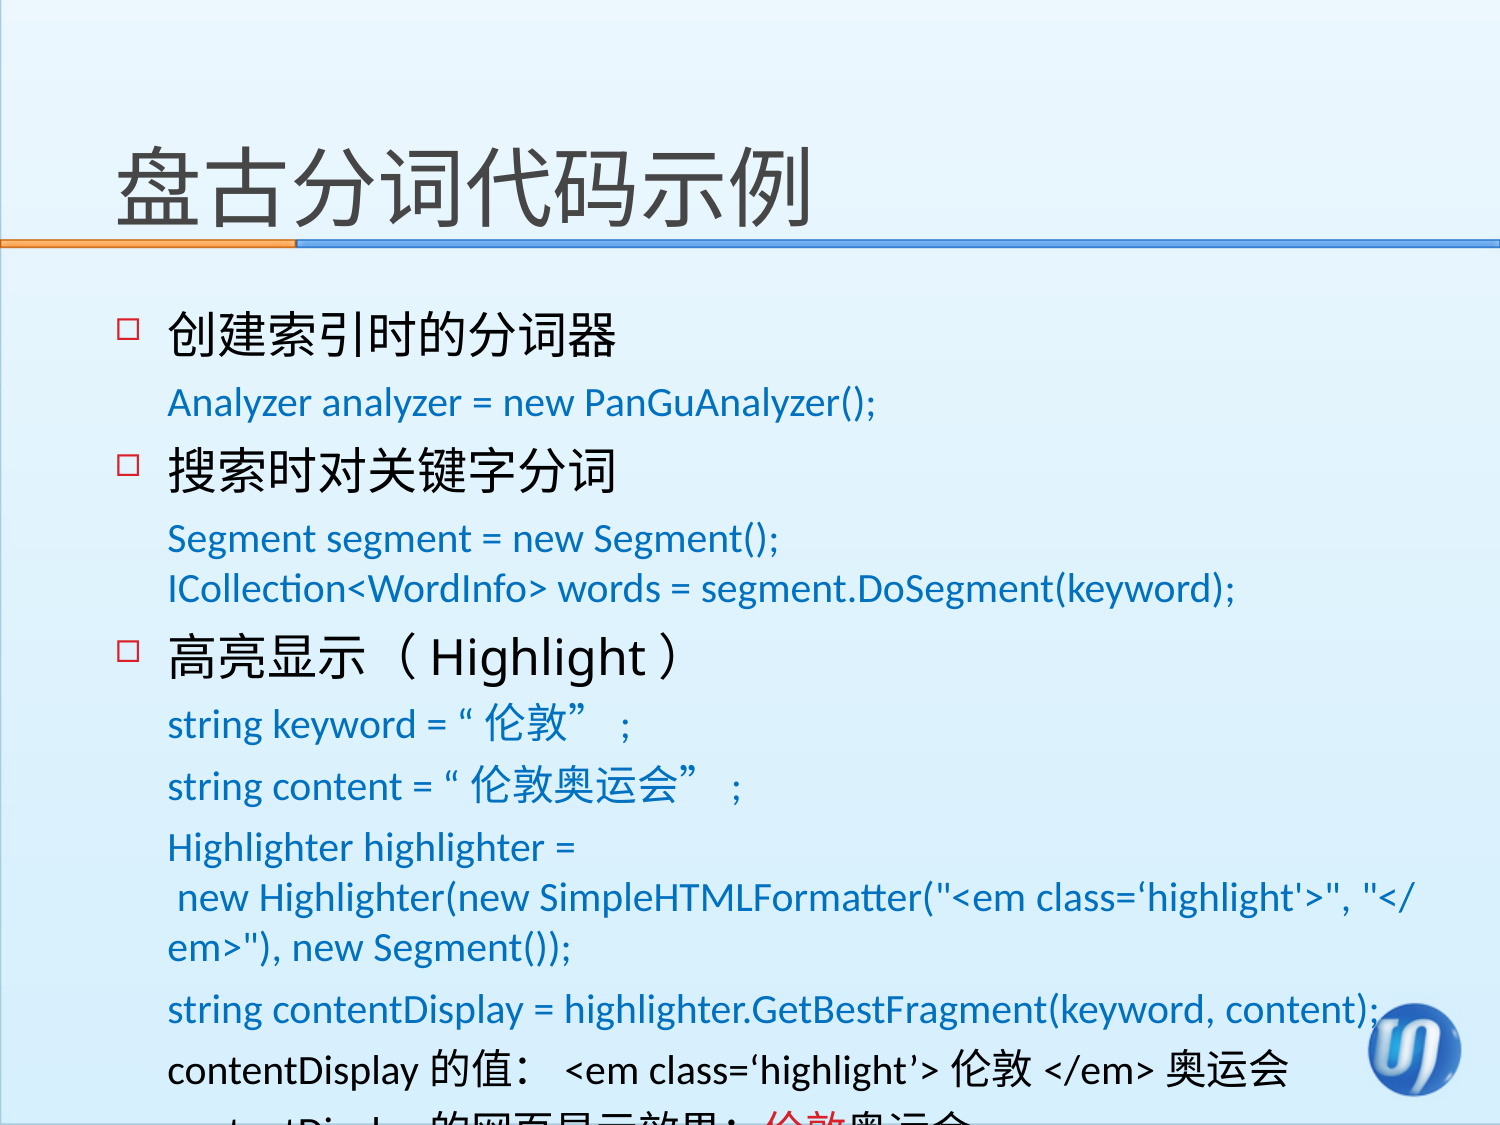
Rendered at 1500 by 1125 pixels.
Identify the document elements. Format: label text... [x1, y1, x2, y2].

picture [0, 0, 1500, 1125]
list 创建索引时的分词器 Analyzer analyzer = new PanGuAnalyzer(); 搜索时对关键字分词 Segment segment = new Segment(); ICollection<WordInfo> words = segment.DoSegment(keyword); 高亮显示（Highlight） string keyword = “伦敦”; string content = “伦敦奥运会”; Highlighter highlighter = new Highlighter(new SimpleHTMLFormatter("<em class=‘highlight'>", "</em>"), new Segment()); string contentDisplay = highlighter.GetBestFragment(keyword, content); contentDisplay的值：<em class=‘highlight’>伦敦</em>奥运会 contentDisplay的网页显示效果：伦敦奥运会 [99, 295, 1438, 1013]
title 盘古分词代码示例 [99, 25, 1438, 247]
